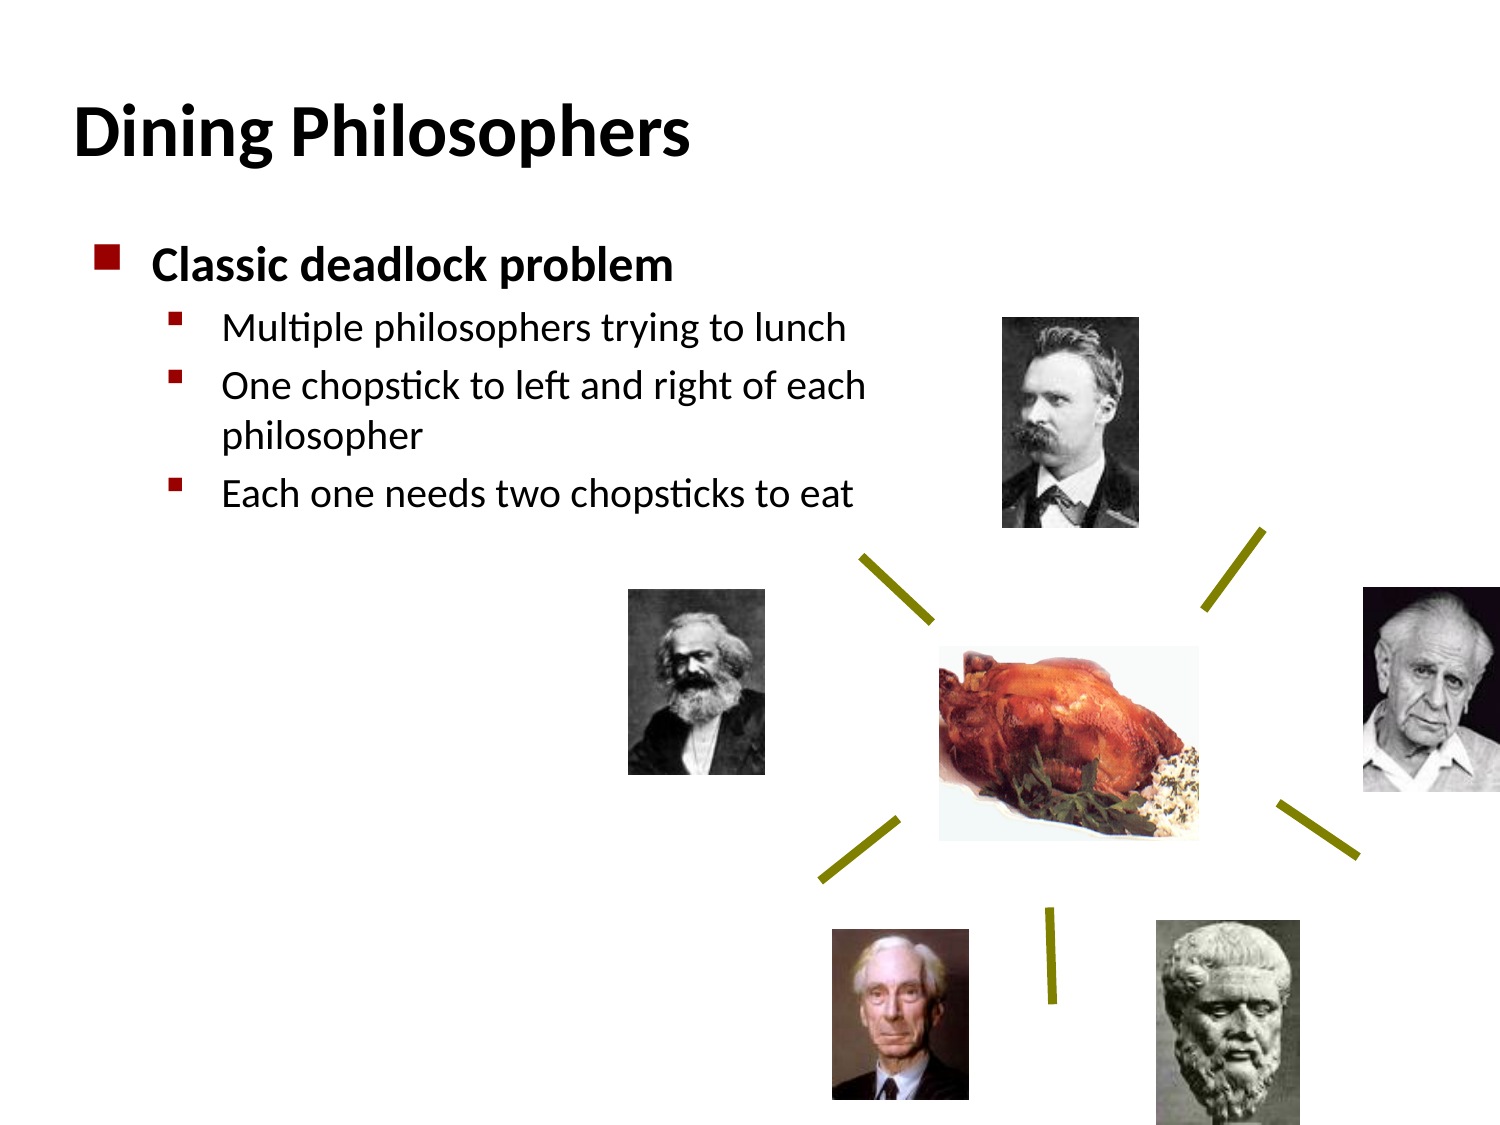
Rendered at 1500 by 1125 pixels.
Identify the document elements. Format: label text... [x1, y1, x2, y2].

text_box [627, 317, 1500, 1125]
list Classic deadlock problem Multiple philosophers trying to lunch One chopstick to left and right of each philosopher Each one needs two chopsticks to eat [64, 223, 1003, 1040]
title Dining Philosophers [58, 71, 1305, 197]
